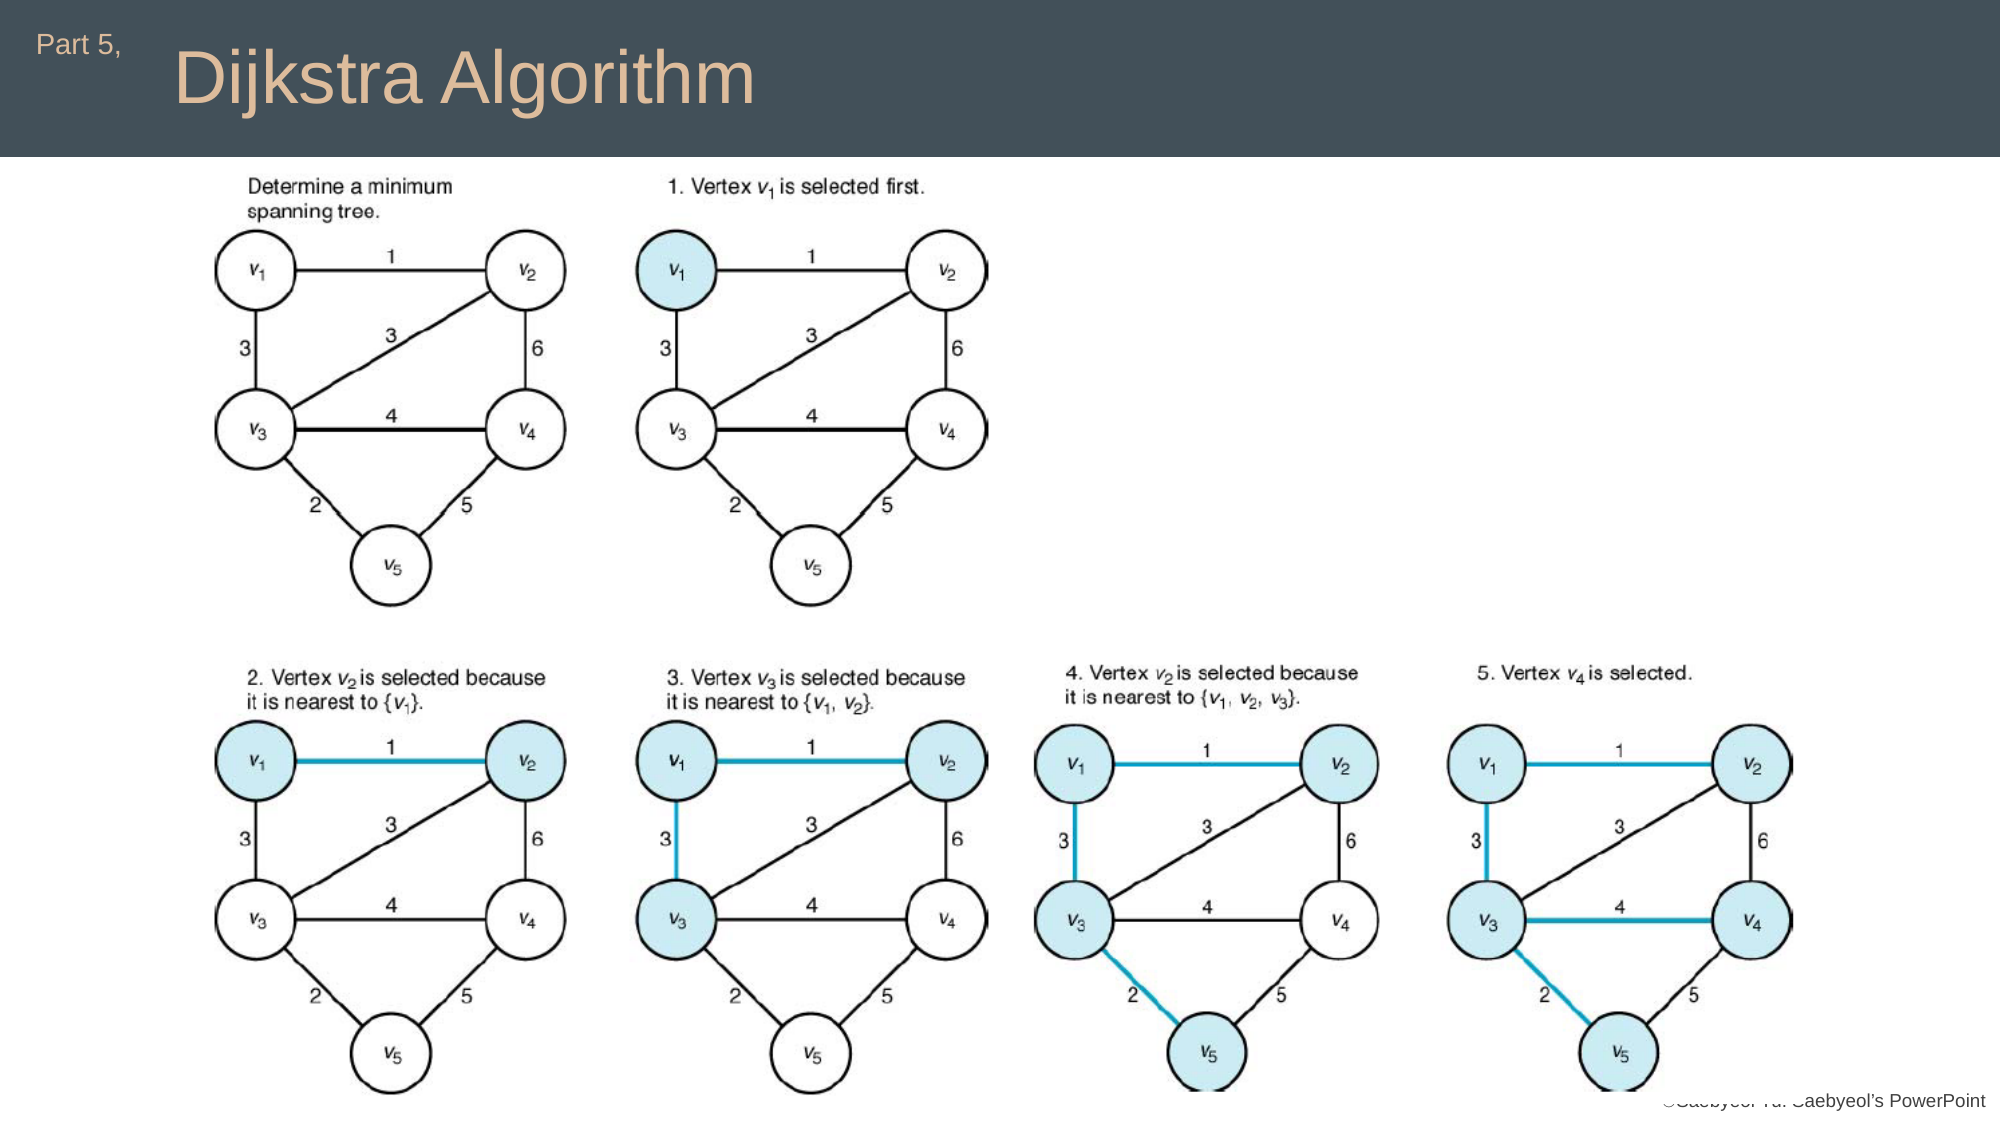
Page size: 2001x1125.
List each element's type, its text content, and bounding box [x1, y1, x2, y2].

text_box Part 5, [21, 18, 138, 68]
text_box [0, 0, 2000, 158]
text_box Dijkstra Algorithm [158, 20, 1000, 126]
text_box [196, 159, 1821, 1105]
